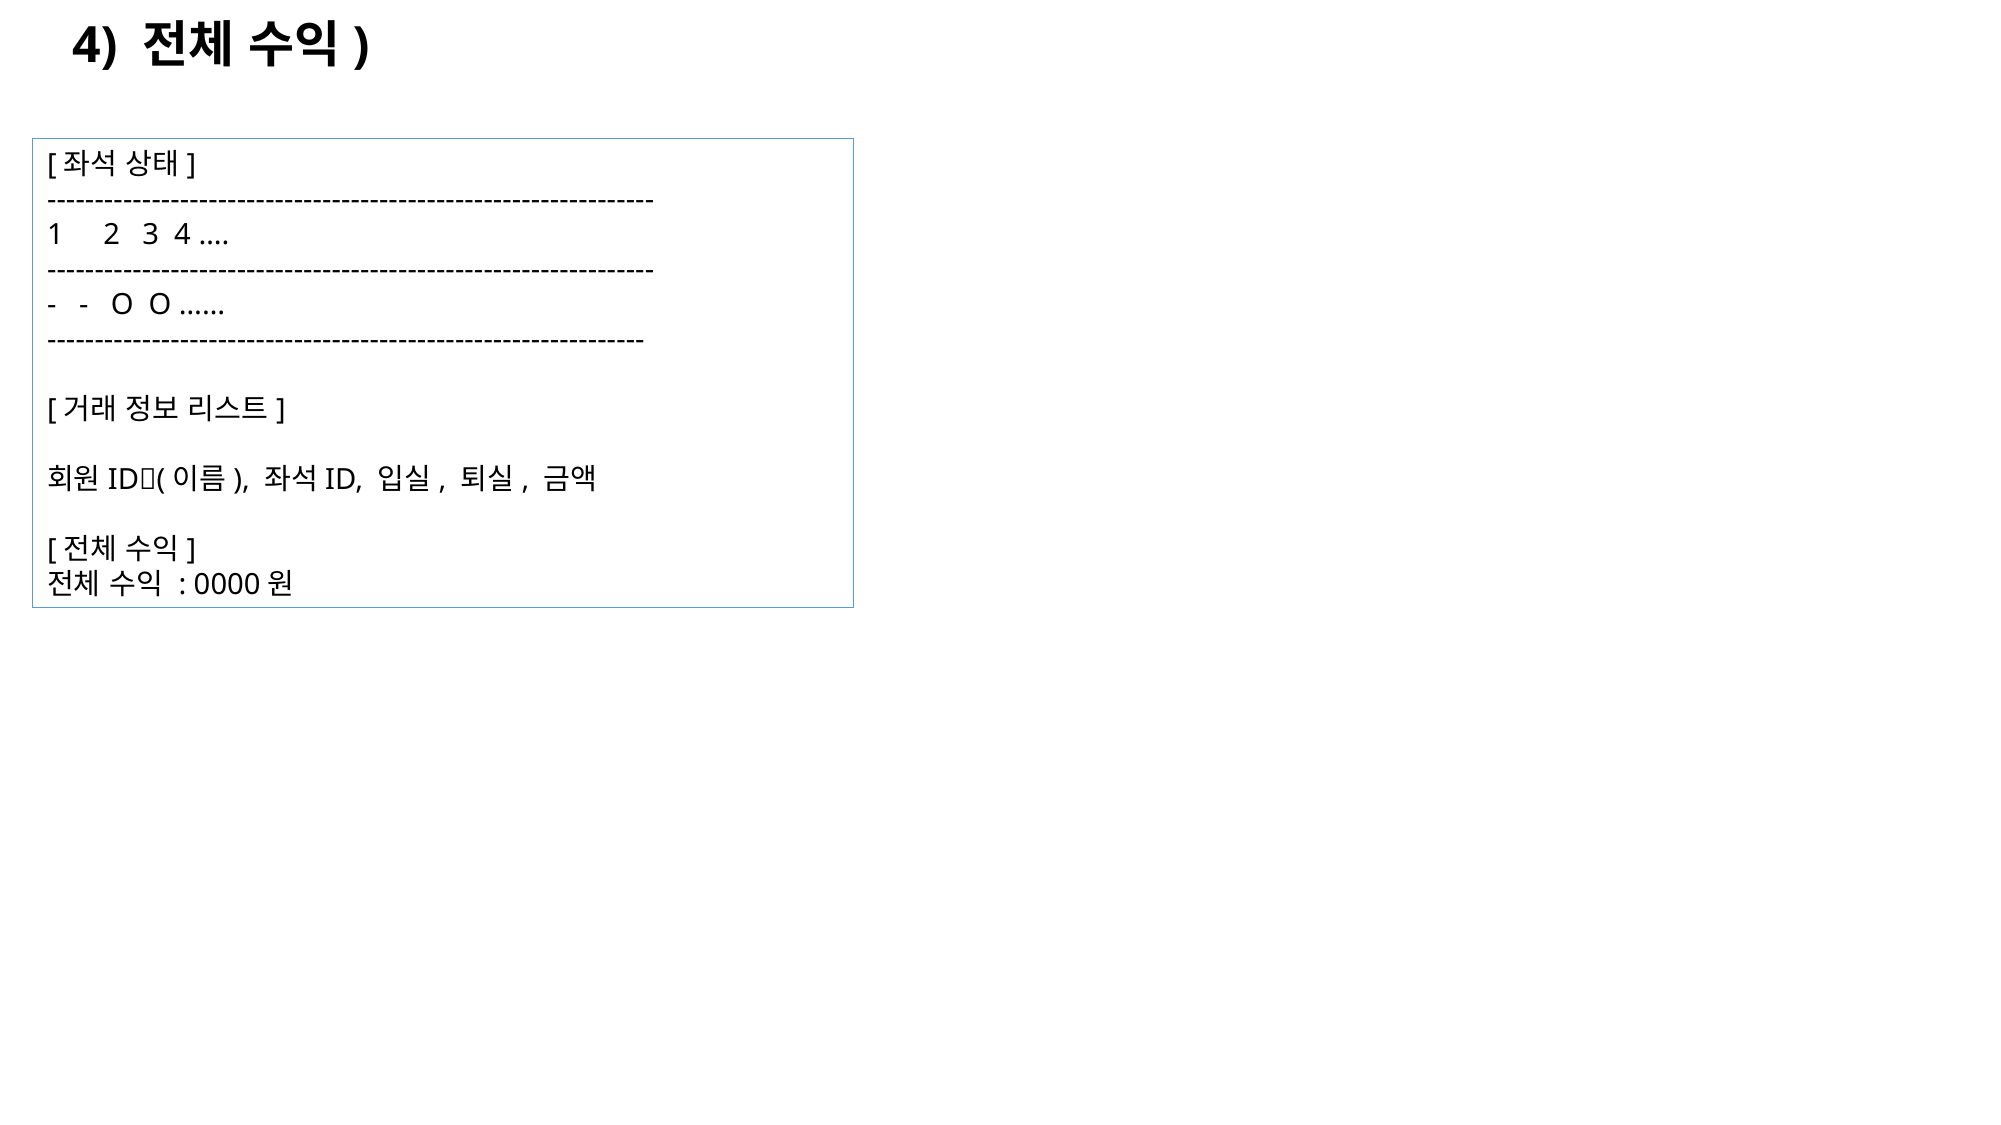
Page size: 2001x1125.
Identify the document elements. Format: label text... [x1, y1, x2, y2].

text_box [좌석 상태] ---------------------------------------------------------------- 2 3 4 …. ---------------------------------------------------------------- - - O O …… --------------------------------------------------------------- [거래 정보 리스트] 회원ID(이름), 좌석ID, 입실, 퇴실, 금액 [전체 수익] 전체 수익 : 0000원 [32, 138, 854, 608]
text_box 4) 전체 수익) [57, 5, 385, 81]
